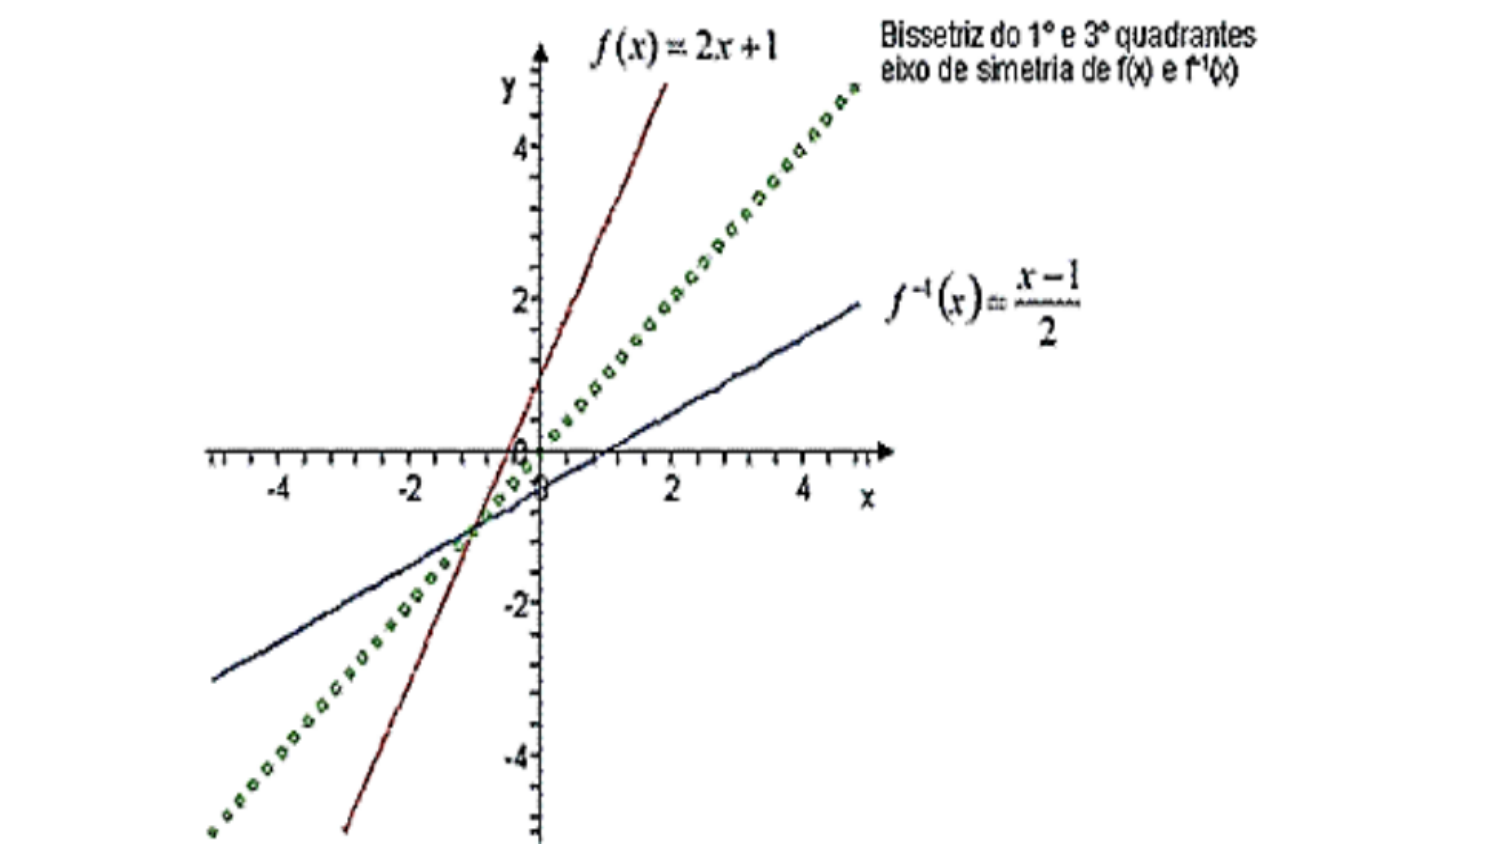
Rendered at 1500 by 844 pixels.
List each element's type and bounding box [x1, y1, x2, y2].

picture [174, 0, 1273, 844]
